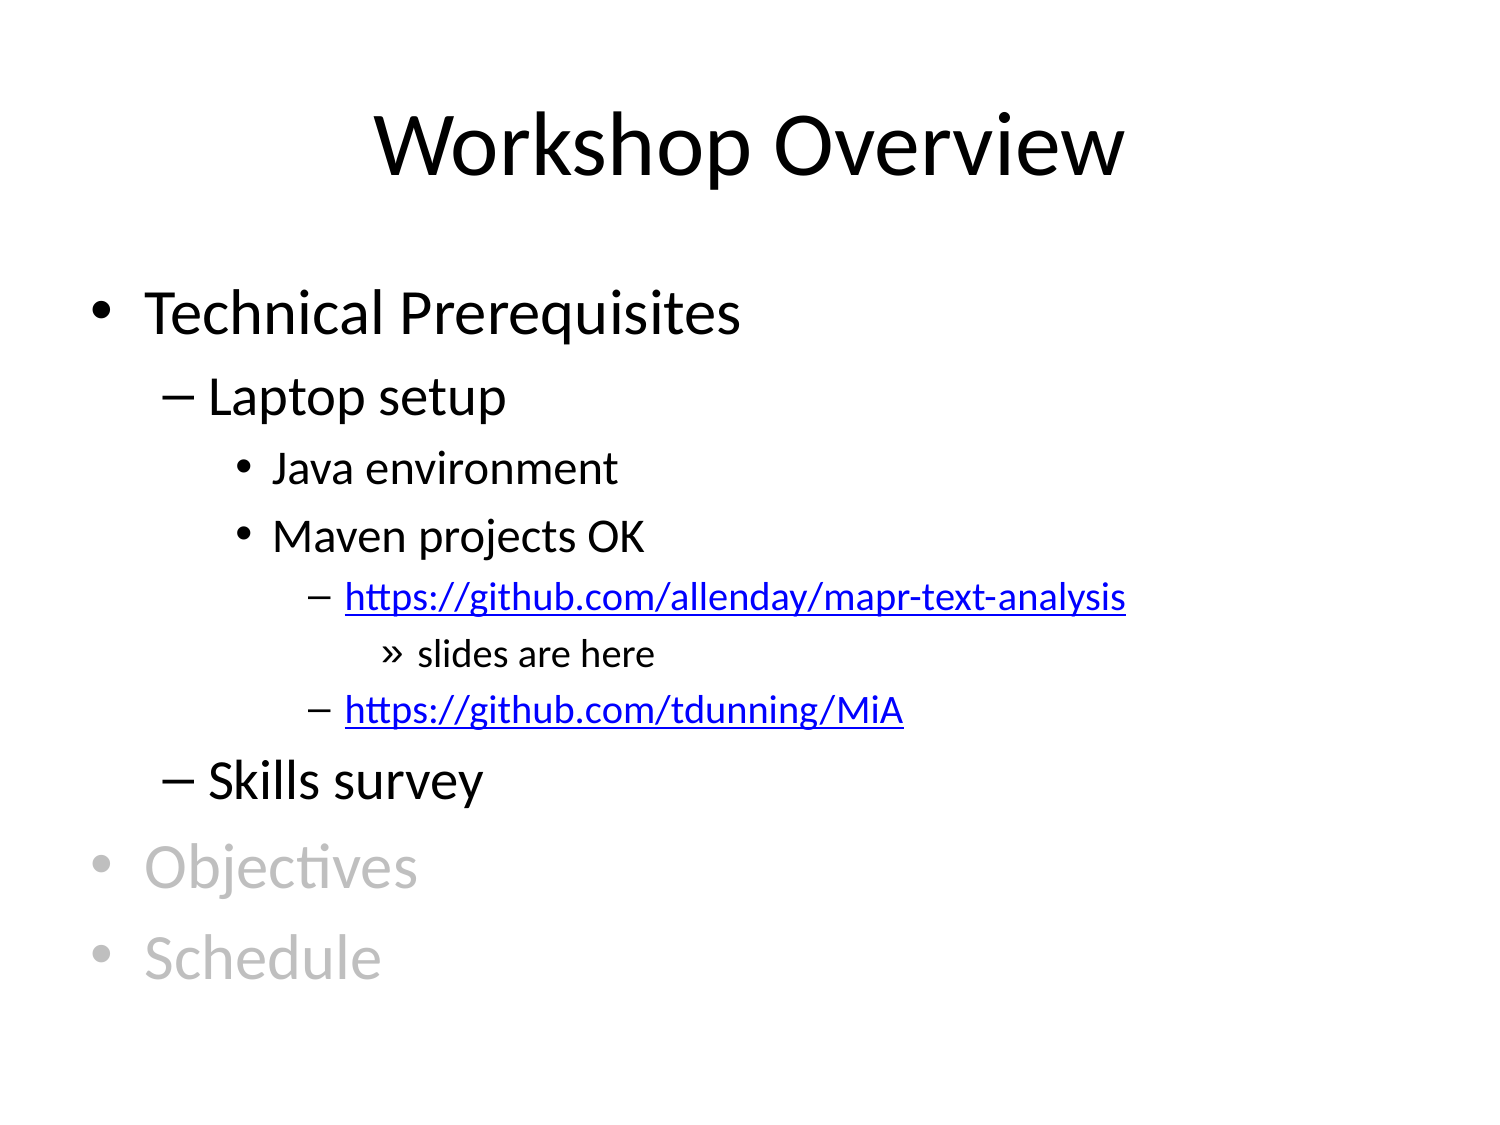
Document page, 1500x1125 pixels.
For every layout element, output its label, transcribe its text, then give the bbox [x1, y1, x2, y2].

list Technical Prerequisites Laptop setup Java environment Maven projects OK https://github.com/allenday/mapr-text-analysis slides are here https://github.com/tdunning/MiA Skills survey Objectives Schedule [75, 262, 1425, 1005]
title Workshop Overview [75, 45, 1425, 233]
